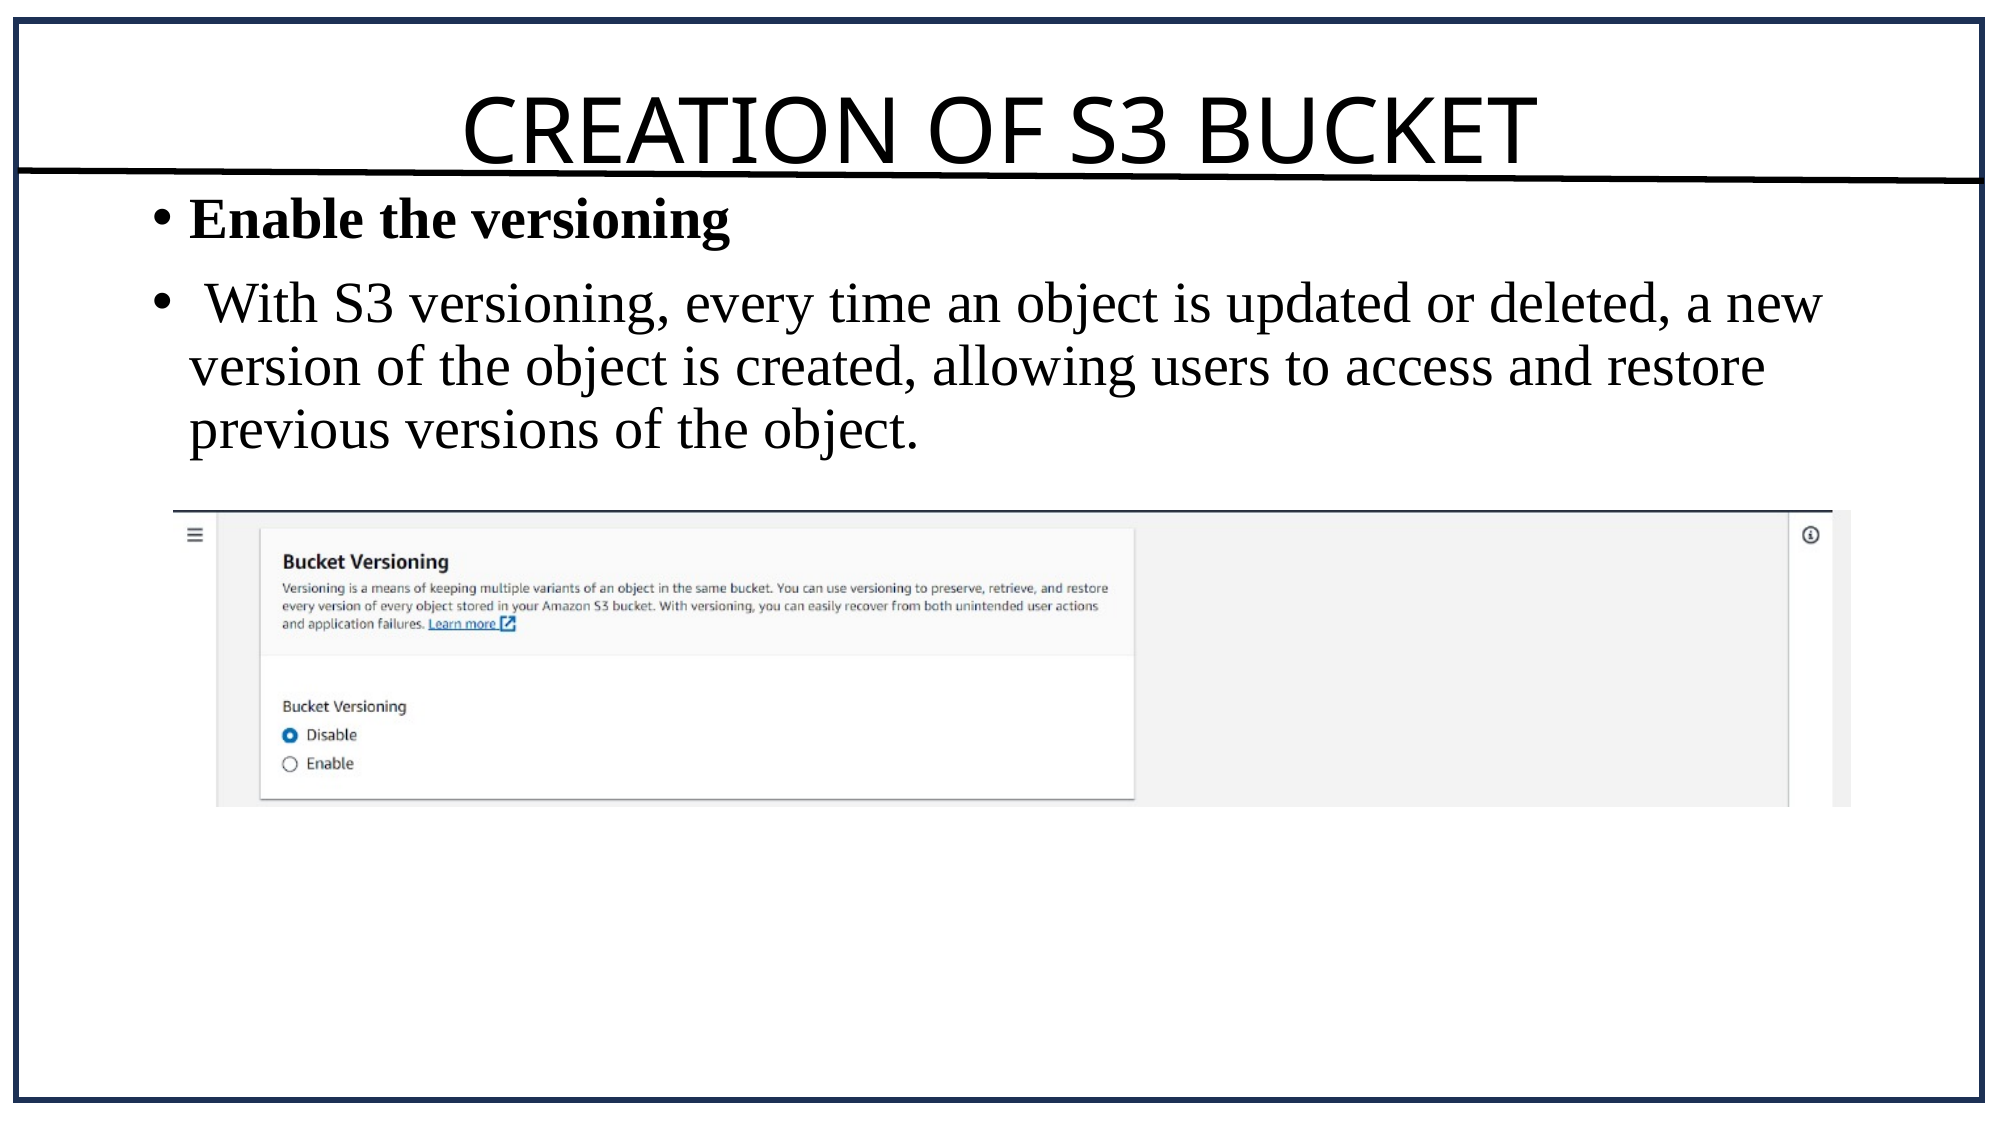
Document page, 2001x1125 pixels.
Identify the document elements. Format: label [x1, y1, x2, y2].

text_box [17, 170, 1984, 181]
text_box [15, 20, 1983, 1101]
picture [173, 510, 1851, 807]
